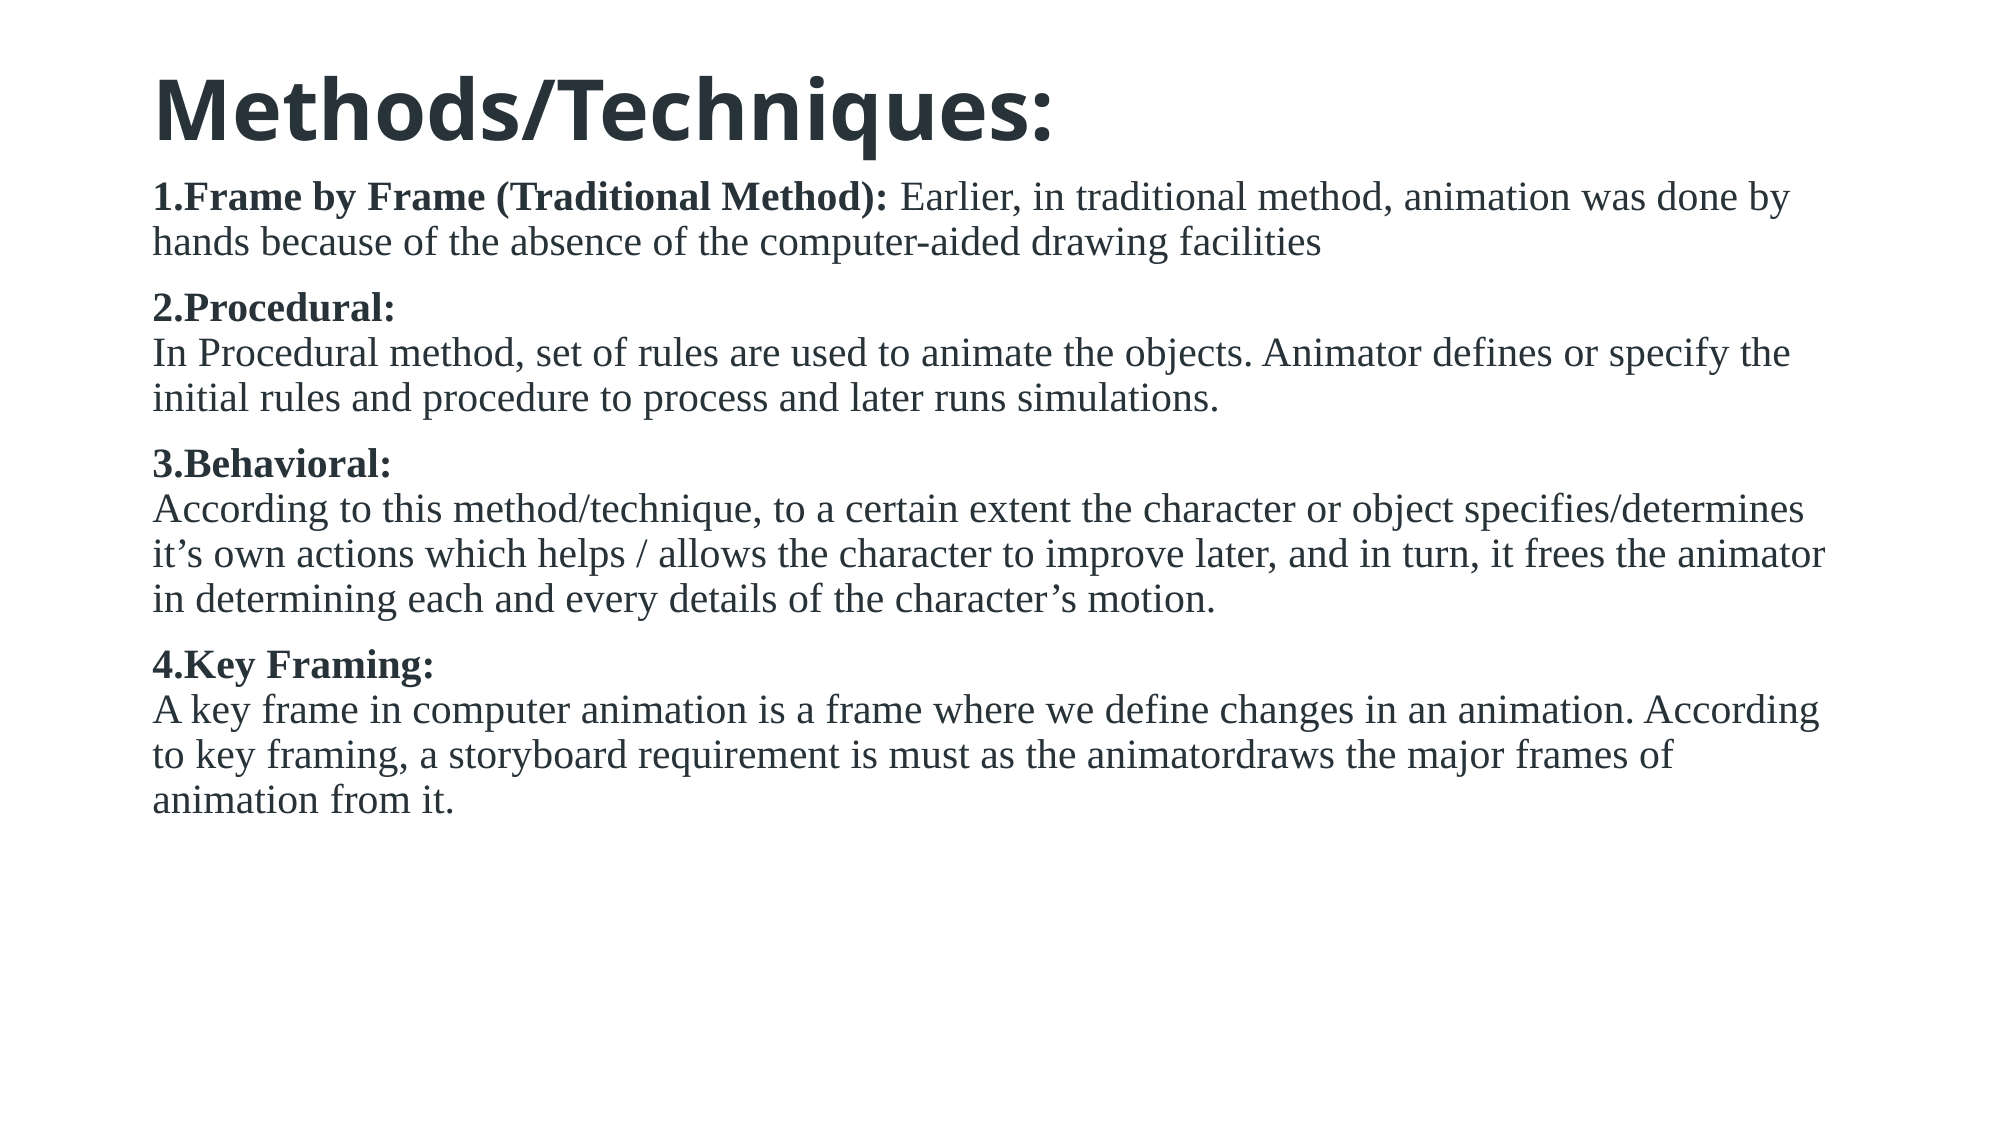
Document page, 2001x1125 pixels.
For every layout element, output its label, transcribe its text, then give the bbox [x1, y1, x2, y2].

list 1.Frame by Frame (Traditional Method): Earlier, in traditional method, animation was done by hands because of the absence of the computer-aided drawing facilities 2.Procedural: In Procedural method, set of rules are used to animate the objects. Animator defines or specify the initial rules and procedure to process and later runs simulations. 3.Behavioral: According to this method/technique, to a certain extent the character or object specifies/determines it’s own actions which helps / allows the character to improve later, and in turn, it frees the animator in determining each and every details of the character’s motion. 4.Key Framing: A key frame in computer animation is a frame where we define changes in an animation. According to key framing, a storyboard requirement is must as the animatordraws the major frames of animation from it. [137, 166, 1863, 1102]
title Methods/Techniques: [137, 59, 1863, 166]
